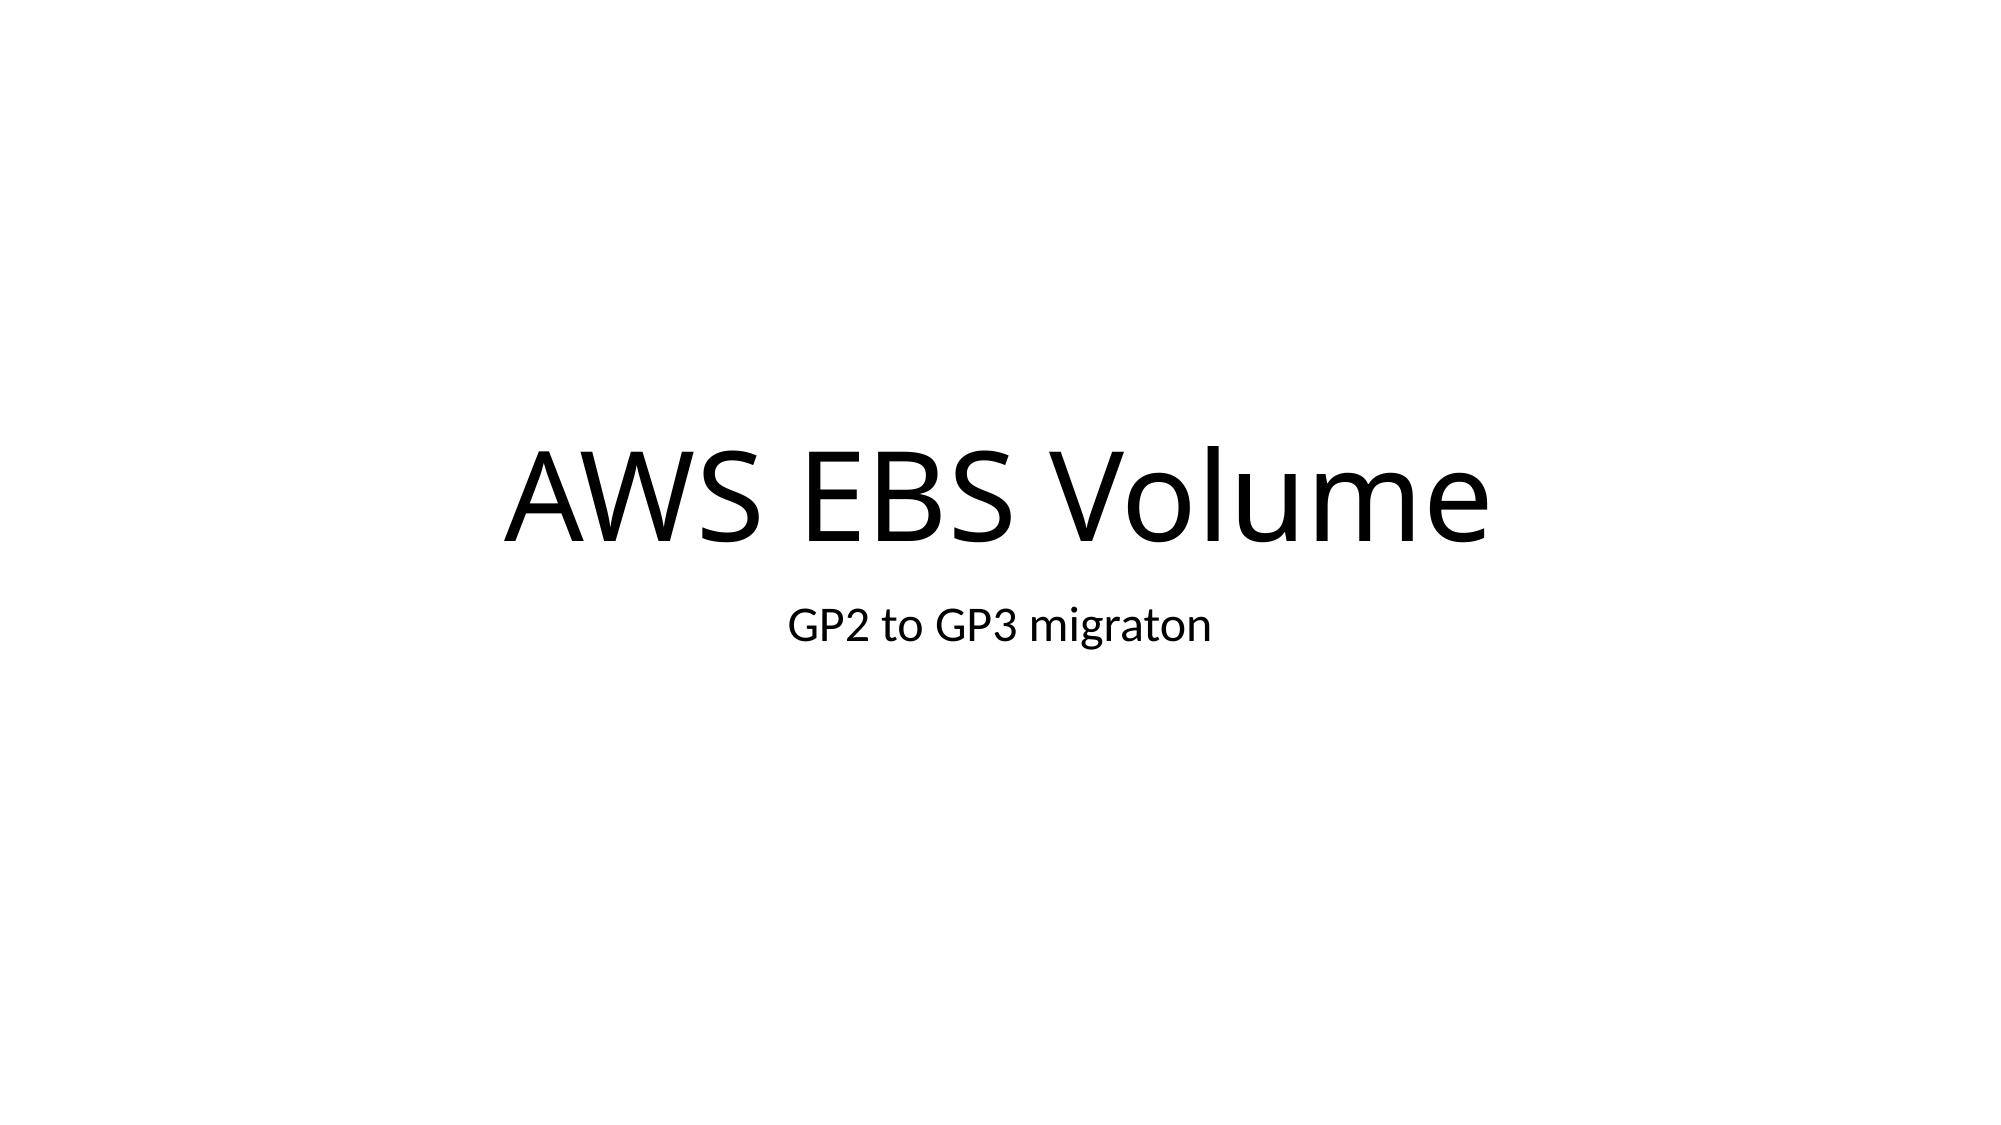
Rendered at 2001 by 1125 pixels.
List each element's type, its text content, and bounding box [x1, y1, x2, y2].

subtitle GP2 to GP3 migraton [249, 590, 1750, 863]
title AWS EBS Volume [249, 184, 1750, 576]
